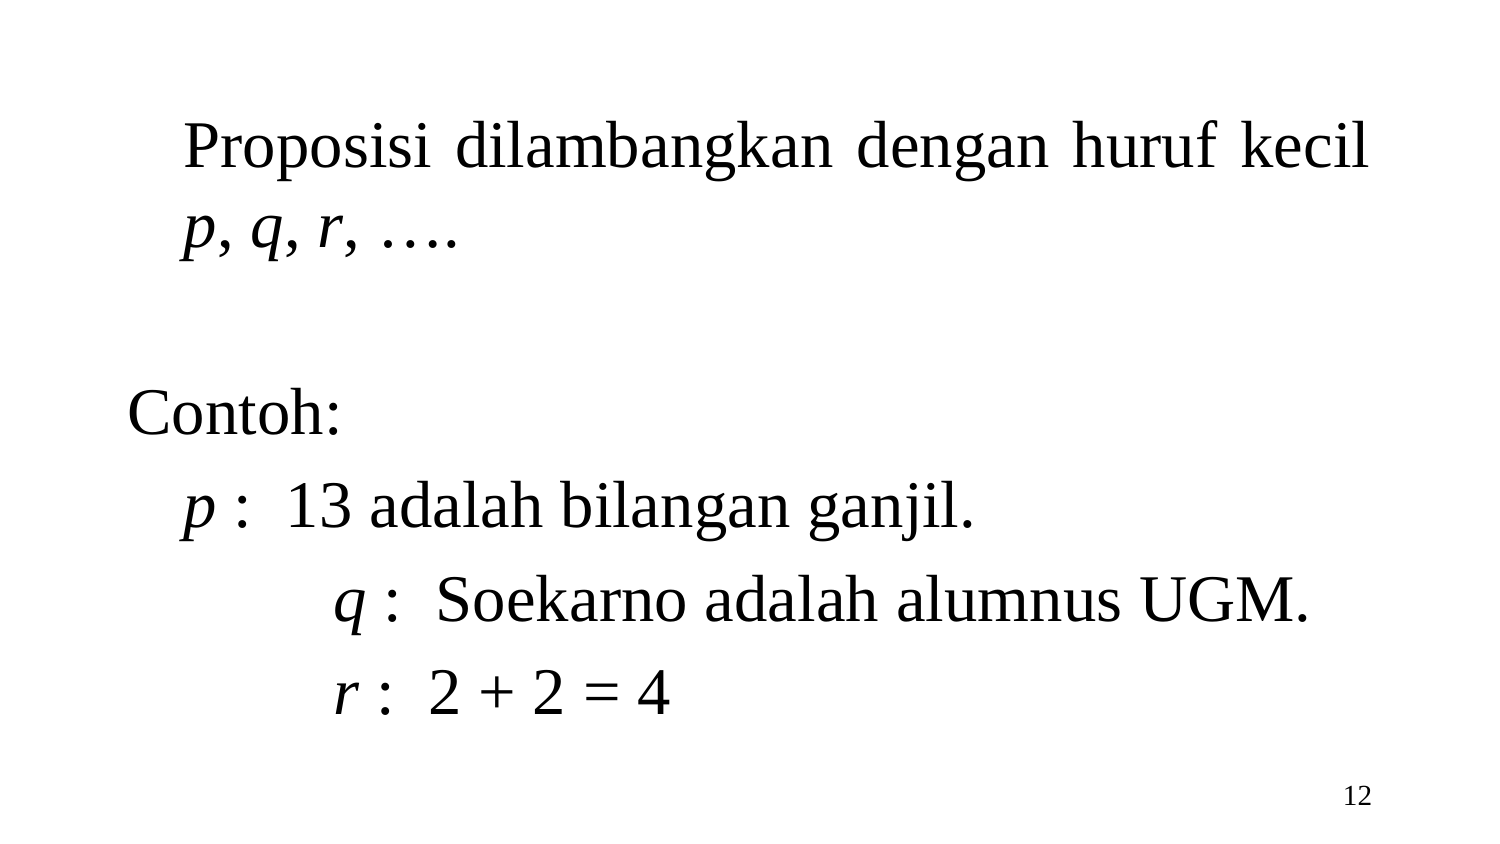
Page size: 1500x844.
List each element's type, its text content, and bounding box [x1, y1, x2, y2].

list Proposisi dilambangkan dengan huruf kecil p, q, r, …. Contoh: p : 13 adalah bilangan ganjil. q : Soekarno adalah alumnus UGM. r : 2 + 2 = 4 [112, 93, 1388, 751]
text_box ‹#› [1074, 768, 1388, 825]
